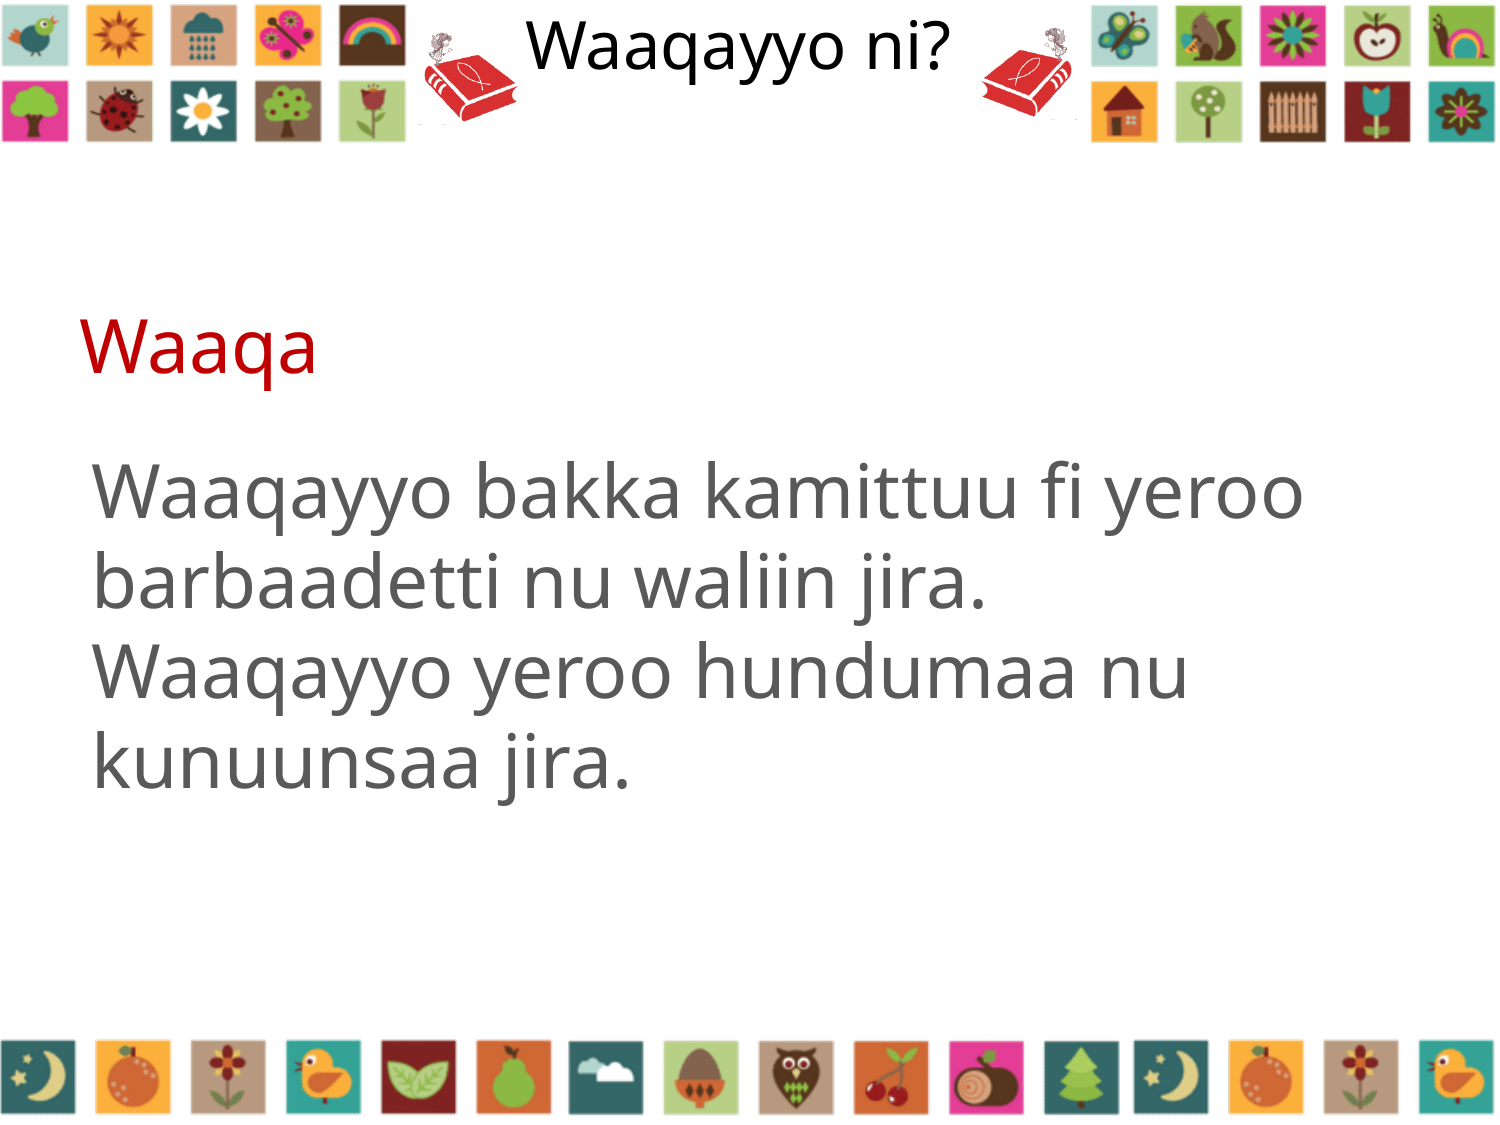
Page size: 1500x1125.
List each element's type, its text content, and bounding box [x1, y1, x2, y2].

text_box Waaqa [64, 290, 1412, 396]
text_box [0, 1028, 1500, 1118]
text_box Waaqayyo bakka kamittuu fi yeroo barbaadetti nu waliin jira. Waaqayyo yeroo hundumaa nu kunuunsaa jira. [76, 436, 1424, 812]
text_box Waaqayyo ni? [414, 0, 1080, 91]
picture [0, 3, 550, 150]
picture [950, 3, 1500, 150]
